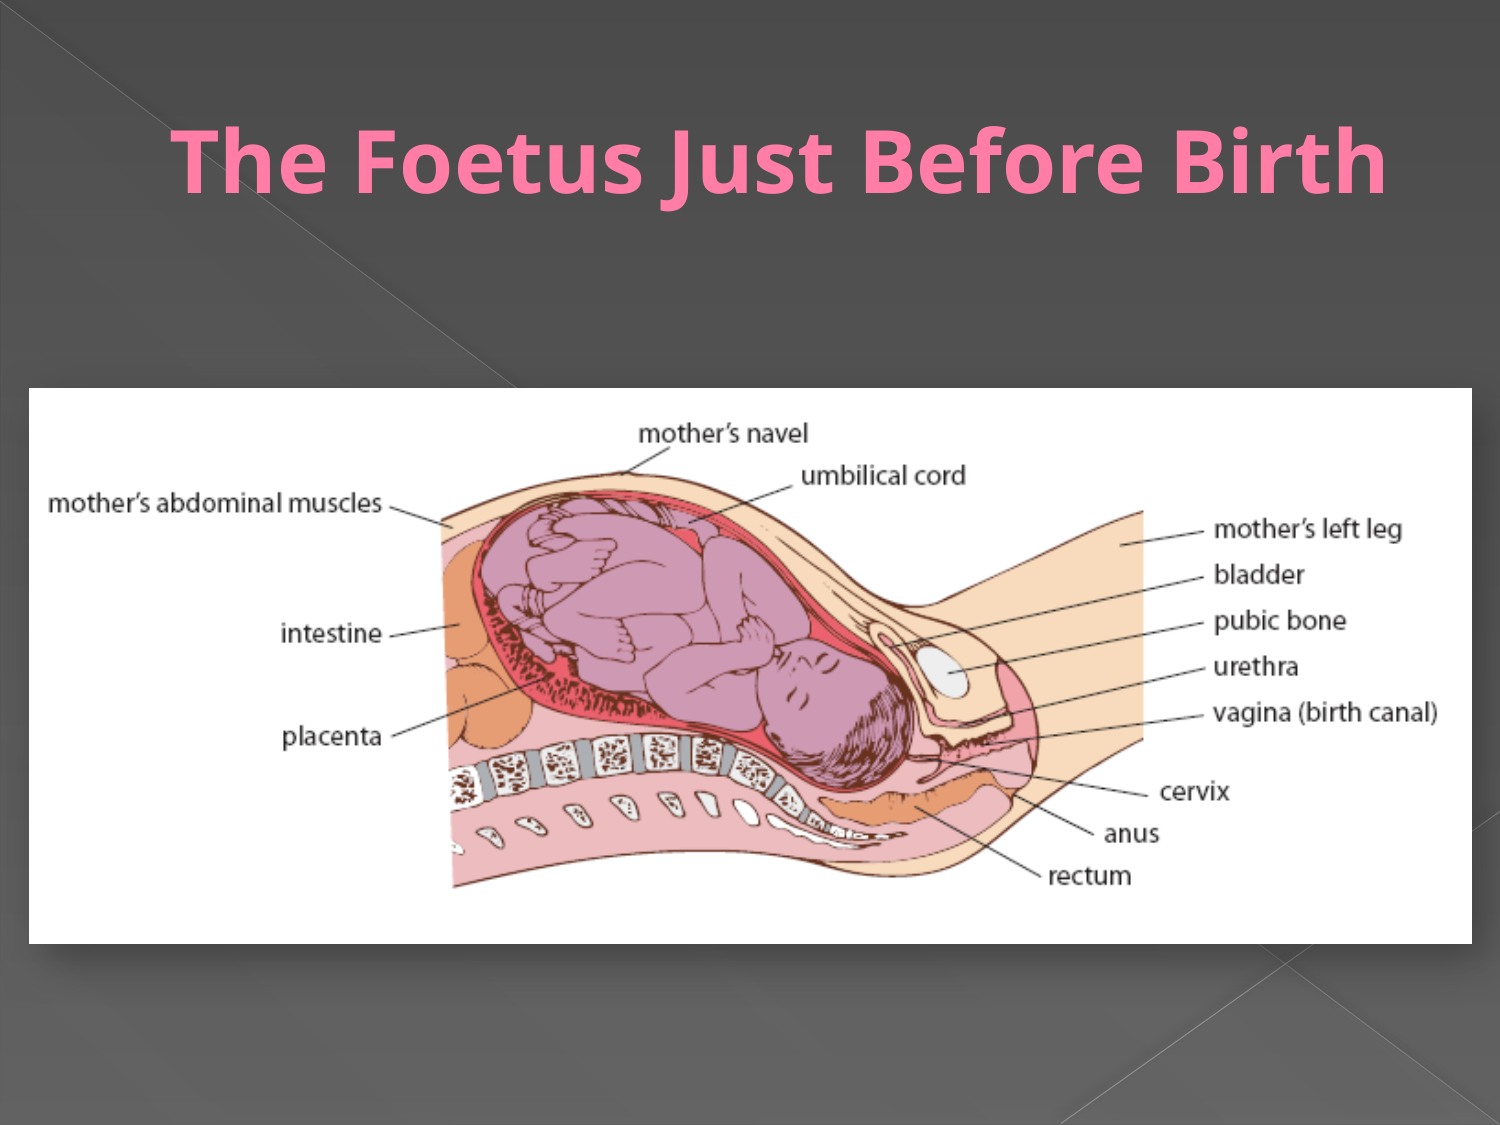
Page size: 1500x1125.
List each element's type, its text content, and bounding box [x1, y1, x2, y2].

title The Foetus Just Before Birth [75, 43, 1425, 274]
picture [29, 388, 1472, 945]
